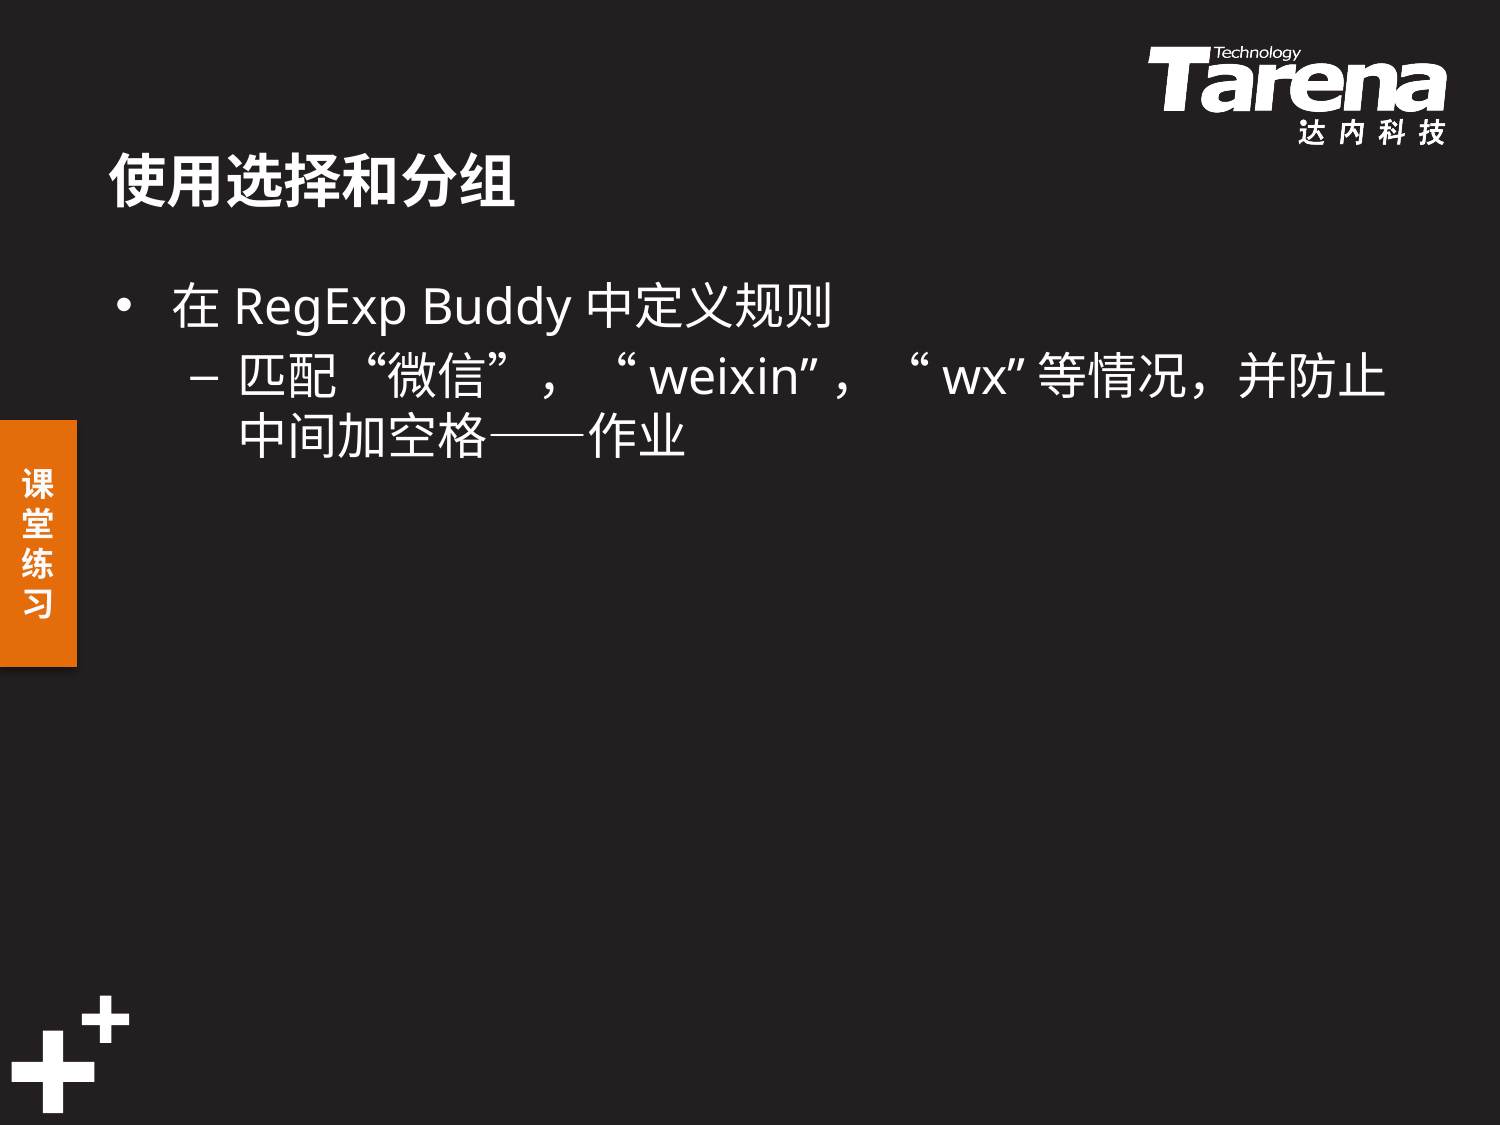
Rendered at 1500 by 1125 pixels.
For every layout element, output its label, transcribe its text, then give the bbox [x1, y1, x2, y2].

title 使用选择和分组 [93, 93, 1020, 266]
picture [1148, 46, 1447, 145]
list 在RegExp Buddy中定义规则 匹配“微信”，“weixin”，“wx”等情况，并防止中间加空格——作业 [100, 267, 1436, 1059]
